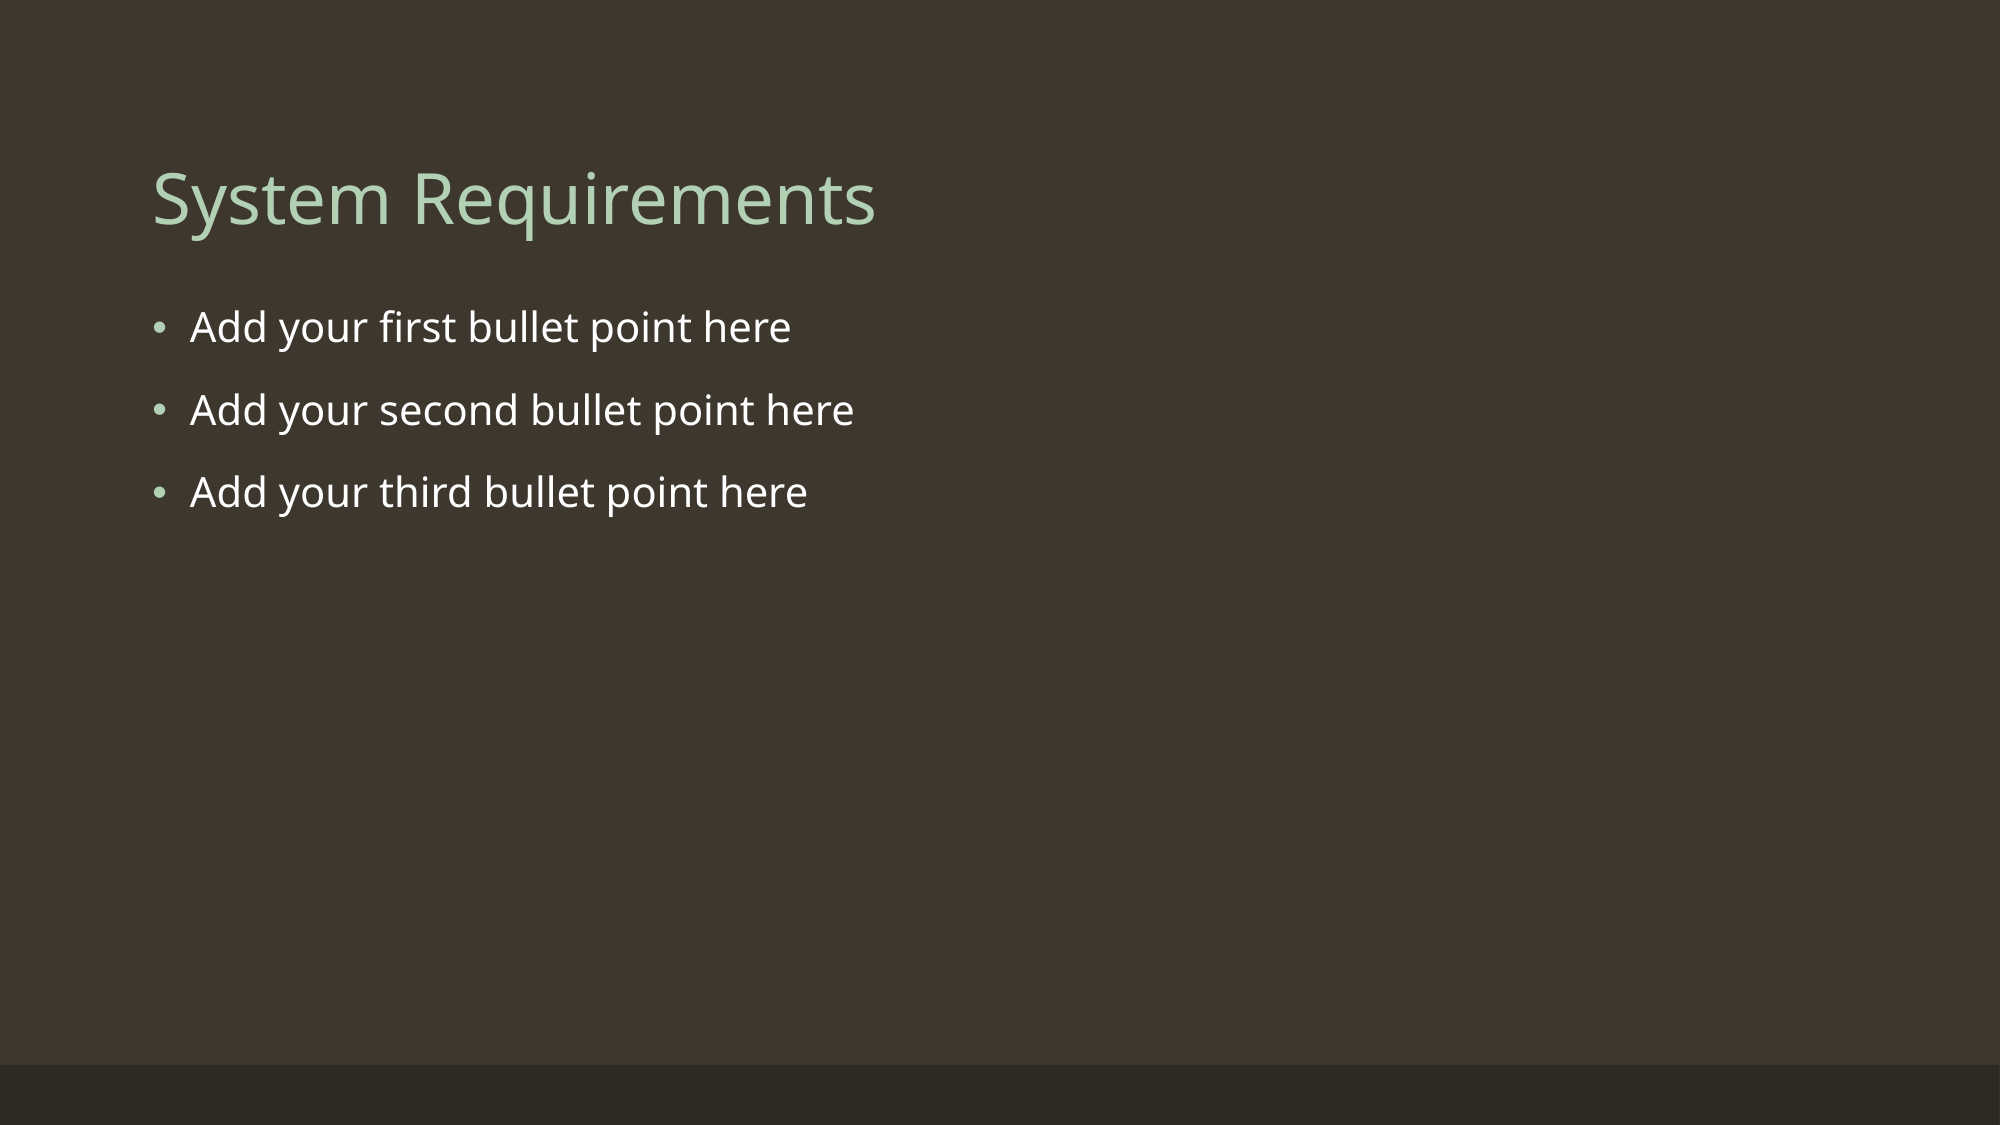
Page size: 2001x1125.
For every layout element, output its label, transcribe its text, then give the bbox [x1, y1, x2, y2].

title System Requirements [137, 59, 1863, 248]
list Add your first bullet point here Add your second bullet point here Add your third bullet point here [137, 299, 1863, 1014]
